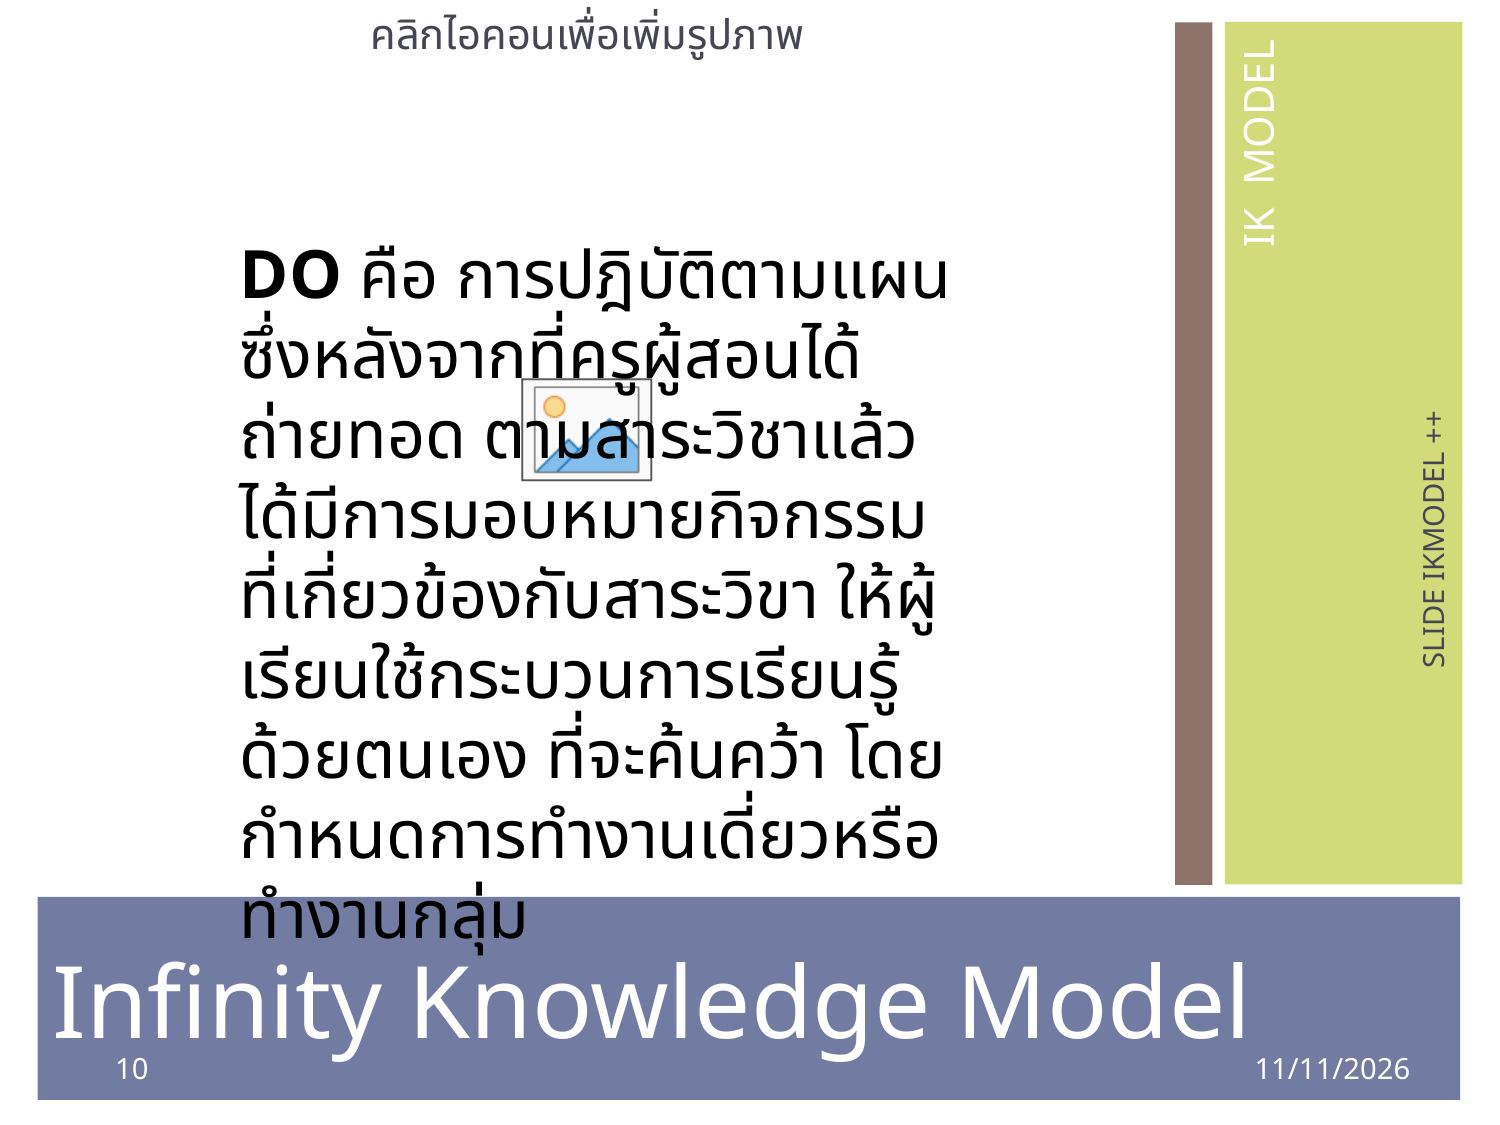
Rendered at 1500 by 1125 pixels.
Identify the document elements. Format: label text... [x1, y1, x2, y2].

slide_number 10 [100, 1042, 426, 1103]
picture [24, 0, 1151, 860]
footer SLIDE IKMODEL ++ [1407, 396, 1468, 878]
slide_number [1050, 1042, 1426, 1103]
list IK MODEL [1224, 25, 1388, 876]
text_box DO คือ การปฎิบัติตามแผน ซึ่งหลังจากที่ครูผู้สอนได้ถ่ายทอด ตามสาระวิชาแล้ว ได้มีการมอบหมายกิจกรรมที่เกี่ยวข้องกับสาระวิขา ให้ผู้เรียนใช้กระบวนการเรียนรู้ด้วยตนเอง ที่จะค้นคว้า โดยกำหนดการทำงานเดี่ยวหรือทำงานกลุ่ม [224, 874, 975, 960]
list Infinity Knowledge Model [37, 896, 1461, 1100]
